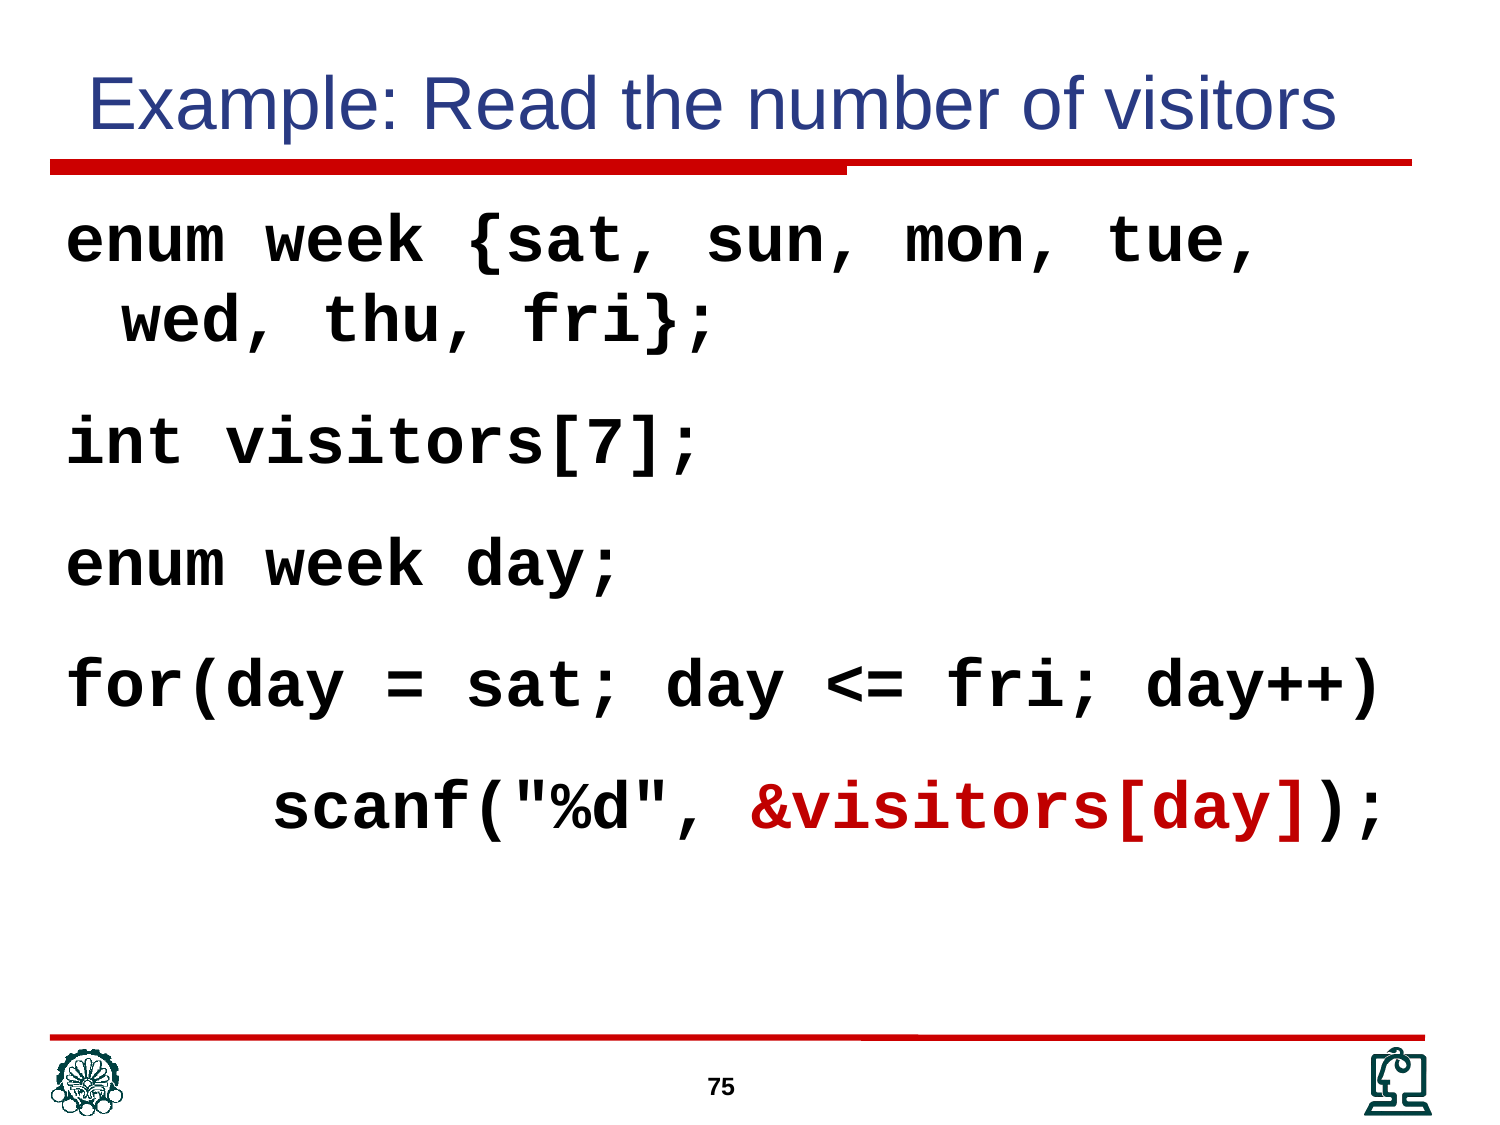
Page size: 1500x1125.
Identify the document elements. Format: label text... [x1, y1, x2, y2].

text_box 75 [650, 1062, 750, 1103]
text_box Example: Read the number of visitors [73, 26, 1471, 152]
text_box enum week {sat, sun, mon, tue, wed, thu, fri}; int visitors[7]; enum week day; for(day = sat; day <= fri; day++) scanf("%d", &visitors[day]); [50, 187, 1425, 1038]
picture [50, 1047, 125, 1118]
picture [1362, 1045, 1438, 1119]
